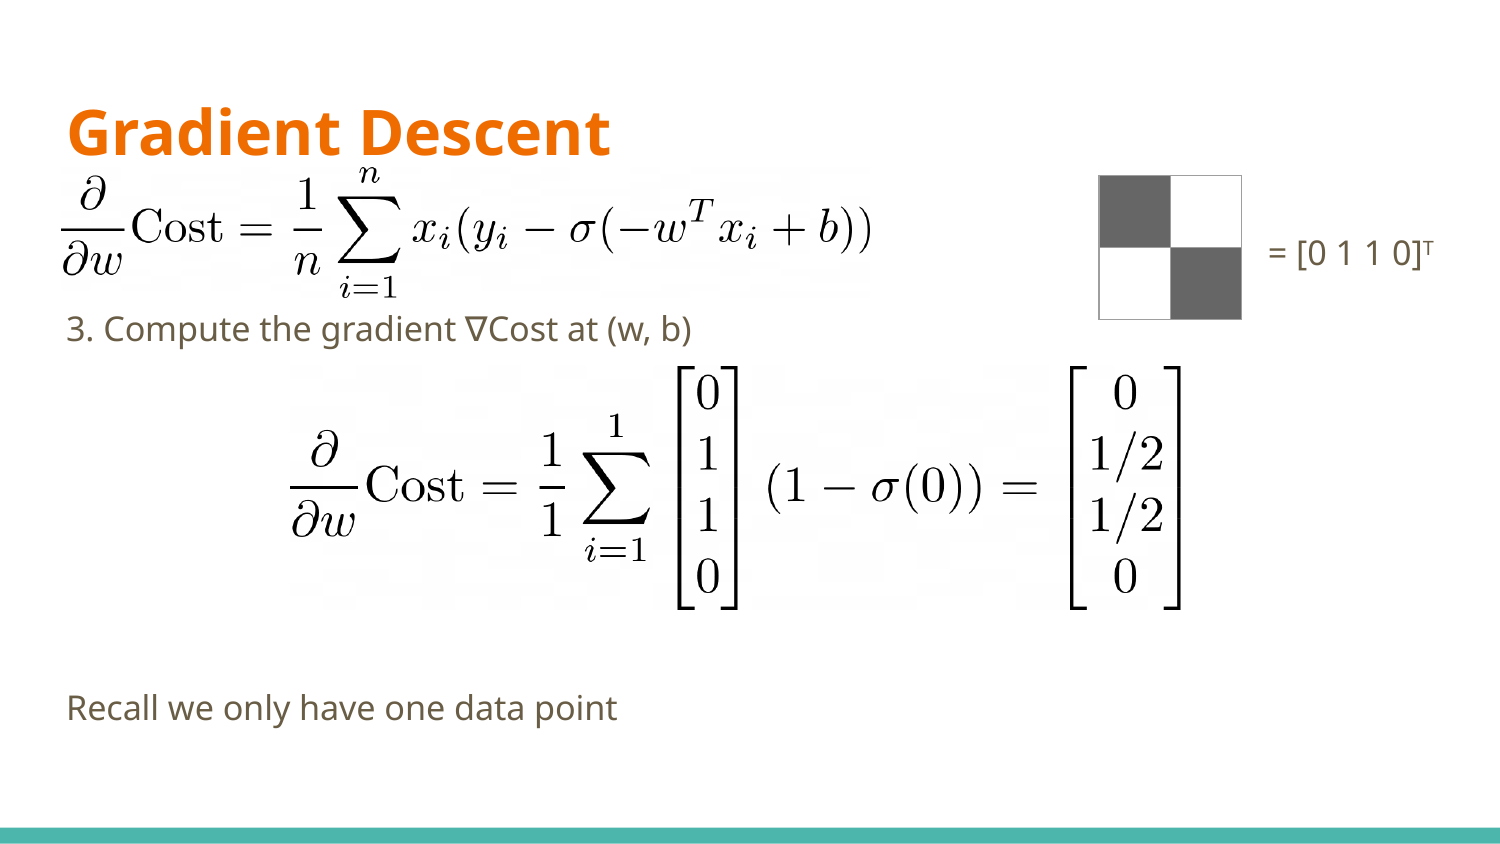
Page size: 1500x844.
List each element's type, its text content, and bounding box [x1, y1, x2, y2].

title Gradient Descent [51, 72, 1449, 189]
table_cell [1171, 248, 1241, 319]
table_header [1100, 176, 1170, 247]
picture [61, 166, 870, 298]
table_cell [1100, 248, 1170, 319]
table_header [1171, 176, 1241, 247]
picture [290, 365, 1181, 610]
list = [0 1 1 0]T 3. Compute the gradient ∇Cost at (w, b) Recall we only have one data point [51, 207, 1449, 750]
